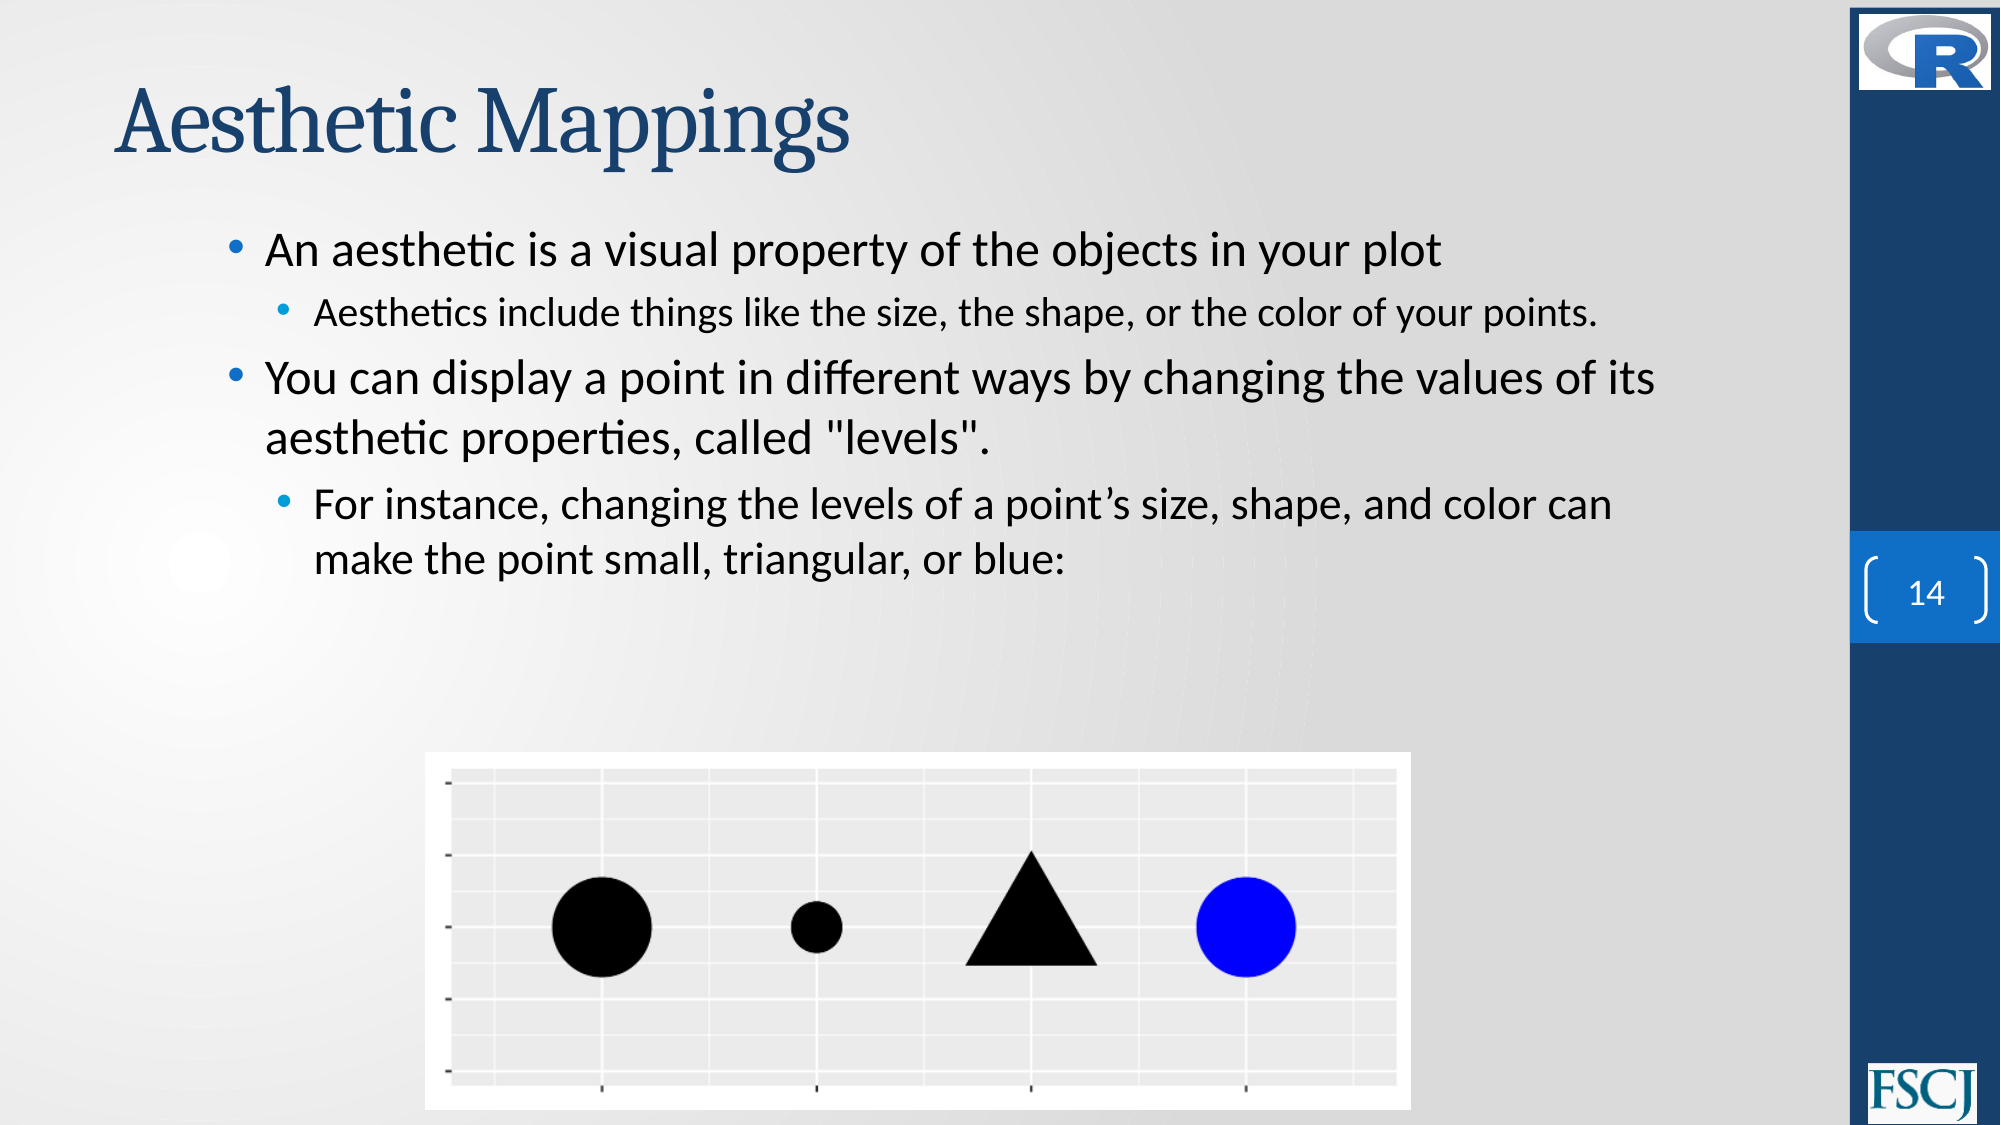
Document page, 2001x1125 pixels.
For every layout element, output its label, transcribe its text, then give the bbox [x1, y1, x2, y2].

picture [424, 752, 1412, 1110]
slide_number 14 [1864, 555, 1988, 624]
list An aesthetic is a visual property of the objects in your plot Aesthetics include things like the size, the shape, or the color of your points. You can display a point in different ways by changing the values of its aesthetic properties, called "levels". For instance, changing the levels of a point’s size, shape, and color can make the point small, triangular, or blue: [193, 208, 1721, 1110]
title Aesthetic Mappings [99, 45, 1767, 184]
picture [1859, 14, 1991, 90]
picture [1868, 1063, 1977, 1124]
